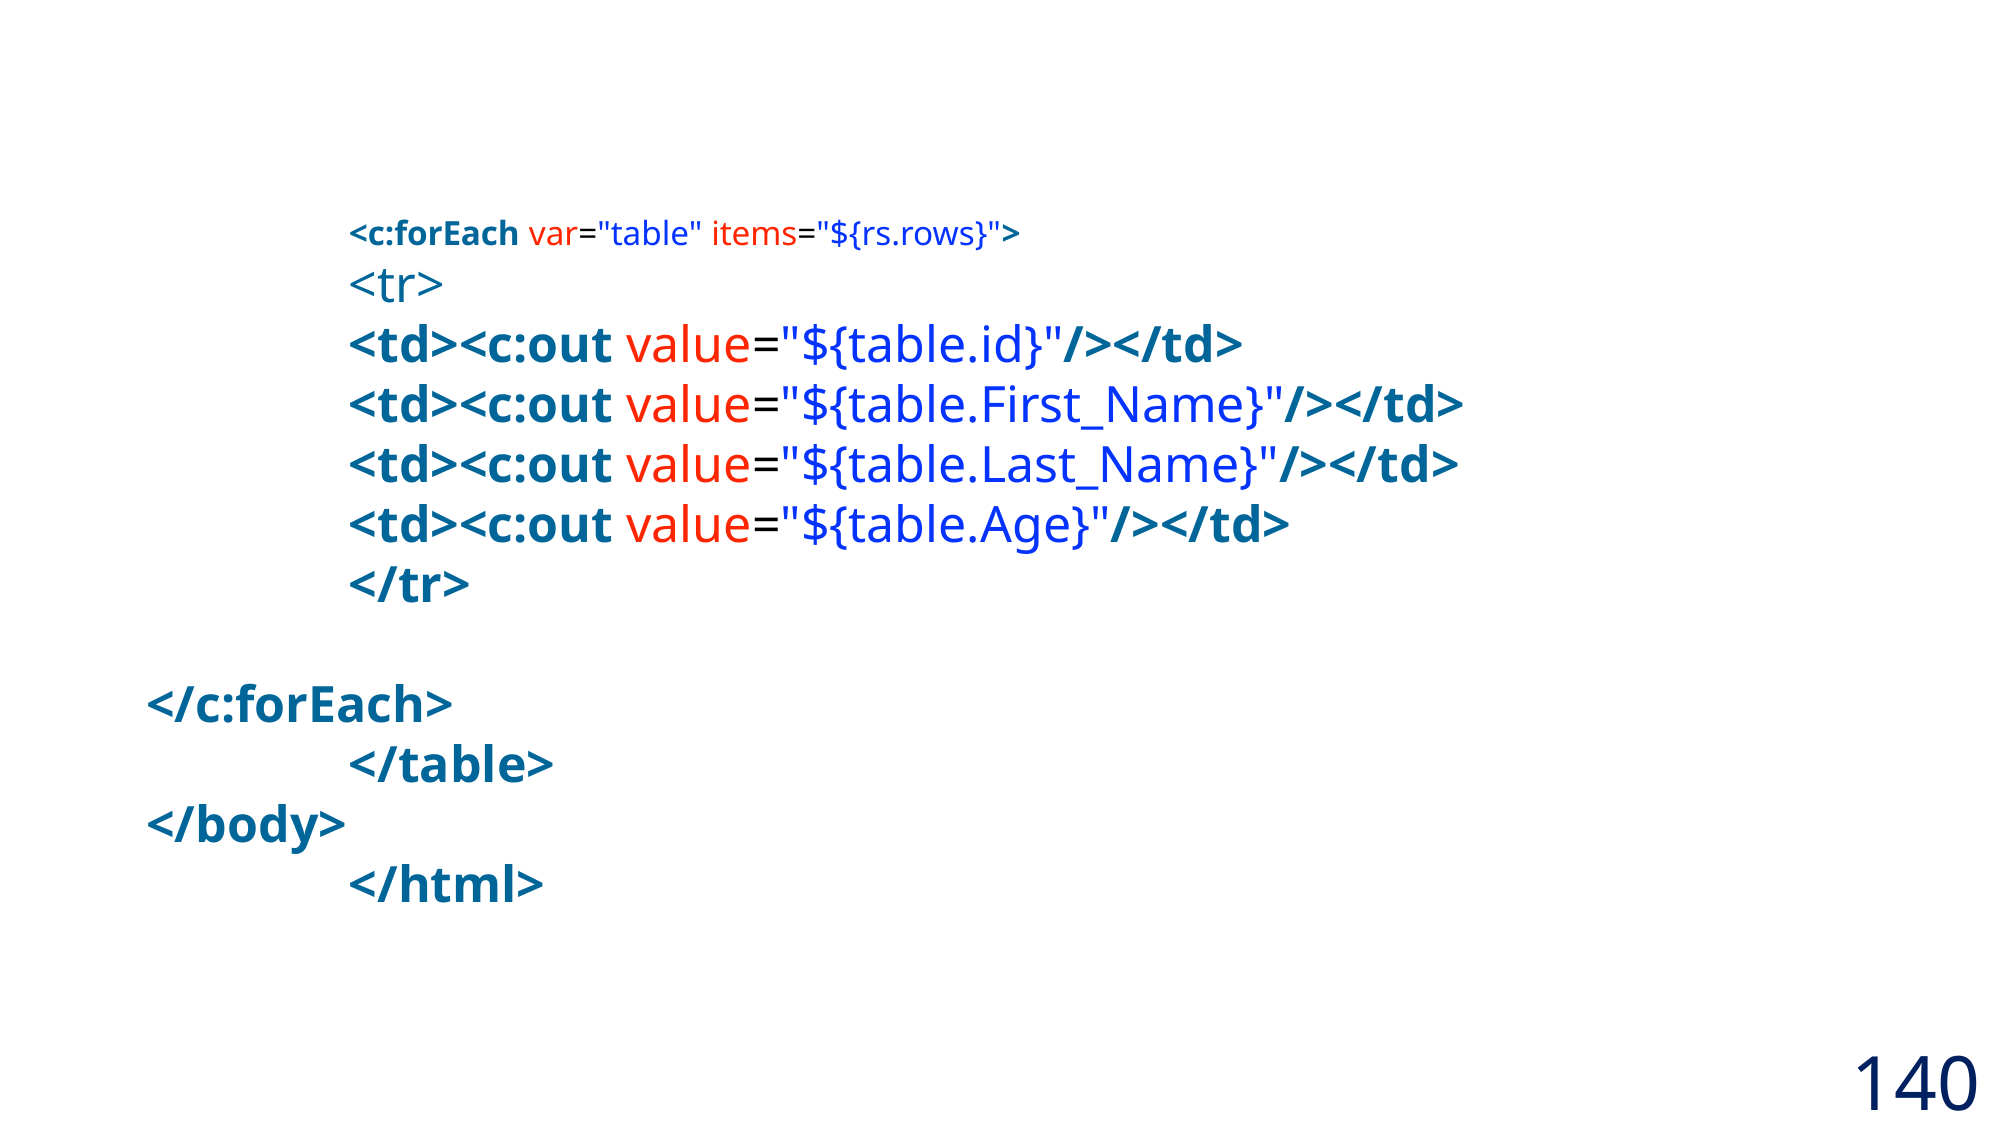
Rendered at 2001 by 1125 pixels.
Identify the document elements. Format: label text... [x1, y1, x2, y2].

slide_number 140 [1744, 1056, 1996, 1117]
text_box <c:forEach var="table" items="${rs.rows}"> <tr> <td><c:out value="${table.id}"/></td> <td><c:out value="${table.First_Name}"/></td> <td><c:out value="${table.Last_Name}"/></td> <td><c:out value="${table.Age}"/></td> </tr> </c:forEach> </table> </body> </html> [140, 5, 1803, 1120]
